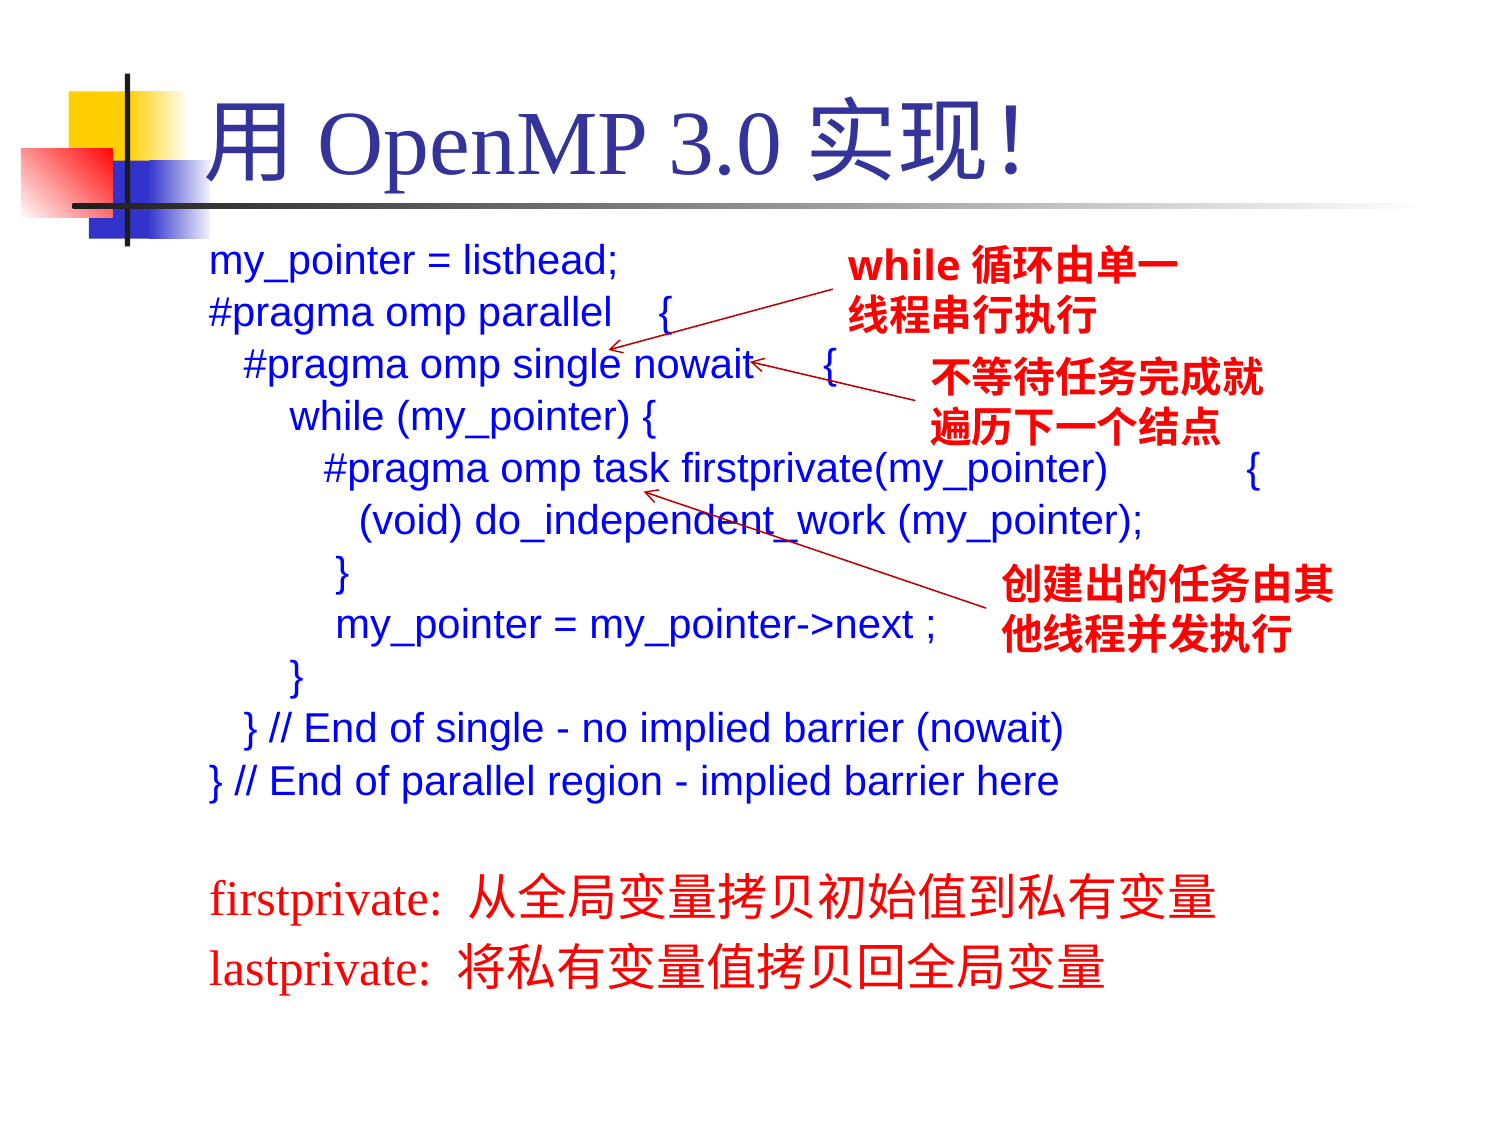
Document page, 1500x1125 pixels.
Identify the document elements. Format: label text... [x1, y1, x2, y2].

title 用OpenMP 3.0实现！ [188, 12, 1468, 200]
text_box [608, 289, 834, 351]
text_box while循环由单一线程串行执行 [832, 231, 1223, 347]
list my_pointer = listhead; #pragma omp parallel { #pragma omp single nowait { while (my_pointer) { #pragma omp task firstprivate(my_pointer) { (void) do_independent_work (my_pointer); } my_pointer = my_pointer->next ; } } // End of single - no implied barrier (nowait) } // End of parallel region - implied barrier here firstprivate: 从全局变量拷贝初始值到私有变量 lastprivate: 将私有变量值拷贝回全局变量 [193, 224, 1469, 1000]
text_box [749, 361, 916, 402]
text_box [643, 491, 987, 610]
text_box 创建出的任务由其他线程并发执行 [986, 550, 1365, 666]
text_box 不等待任务完成就遍历下一个结点 [915, 343, 1317, 458]
